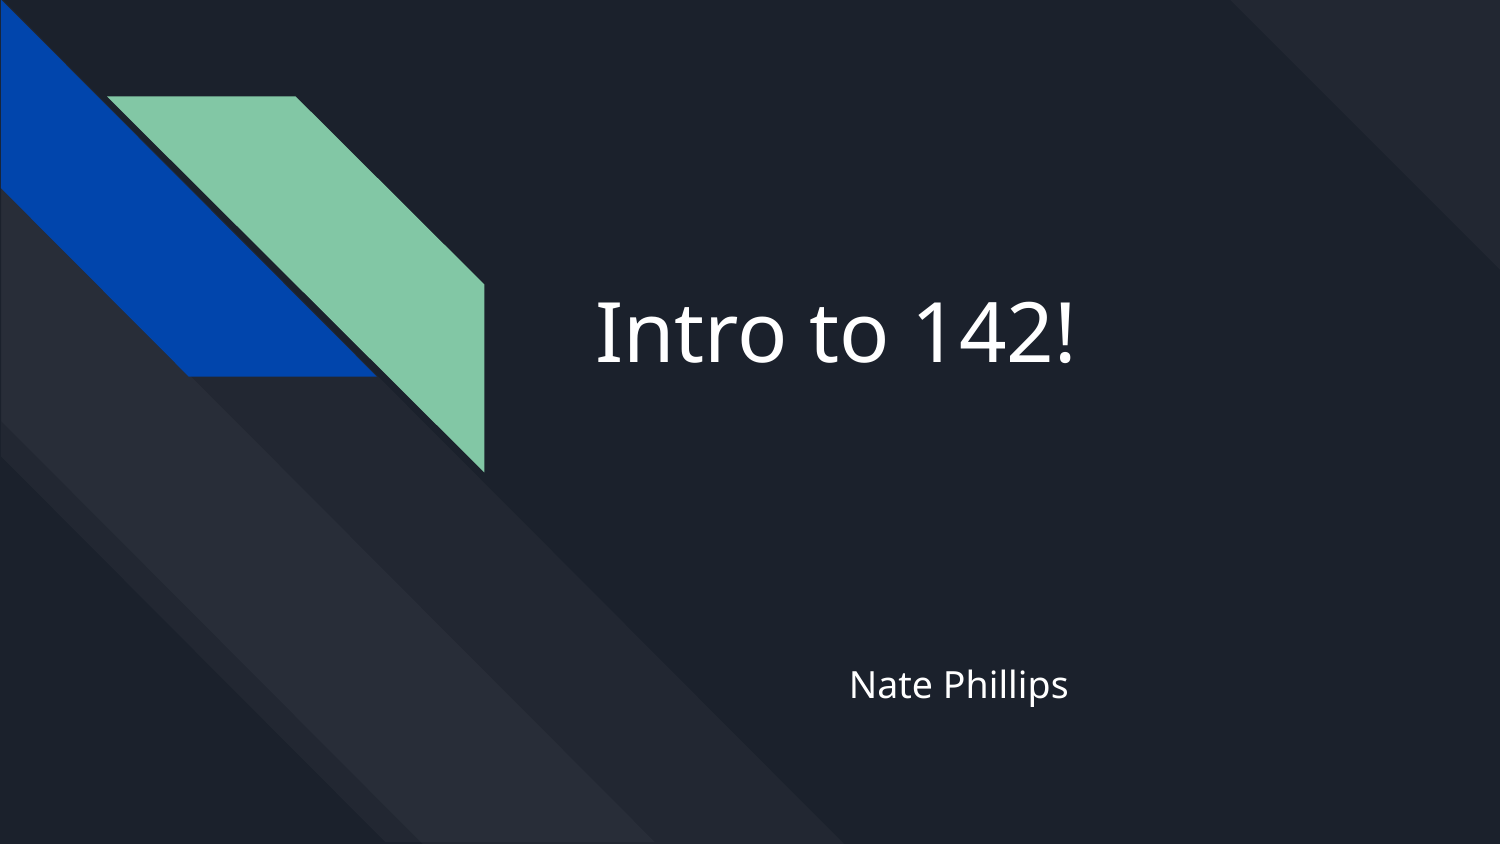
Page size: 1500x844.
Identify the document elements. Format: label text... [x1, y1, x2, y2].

title Intro to 142! [580, 258, 1404, 518]
subtitle Nate Phillips [833, 643, 1404, 727]
